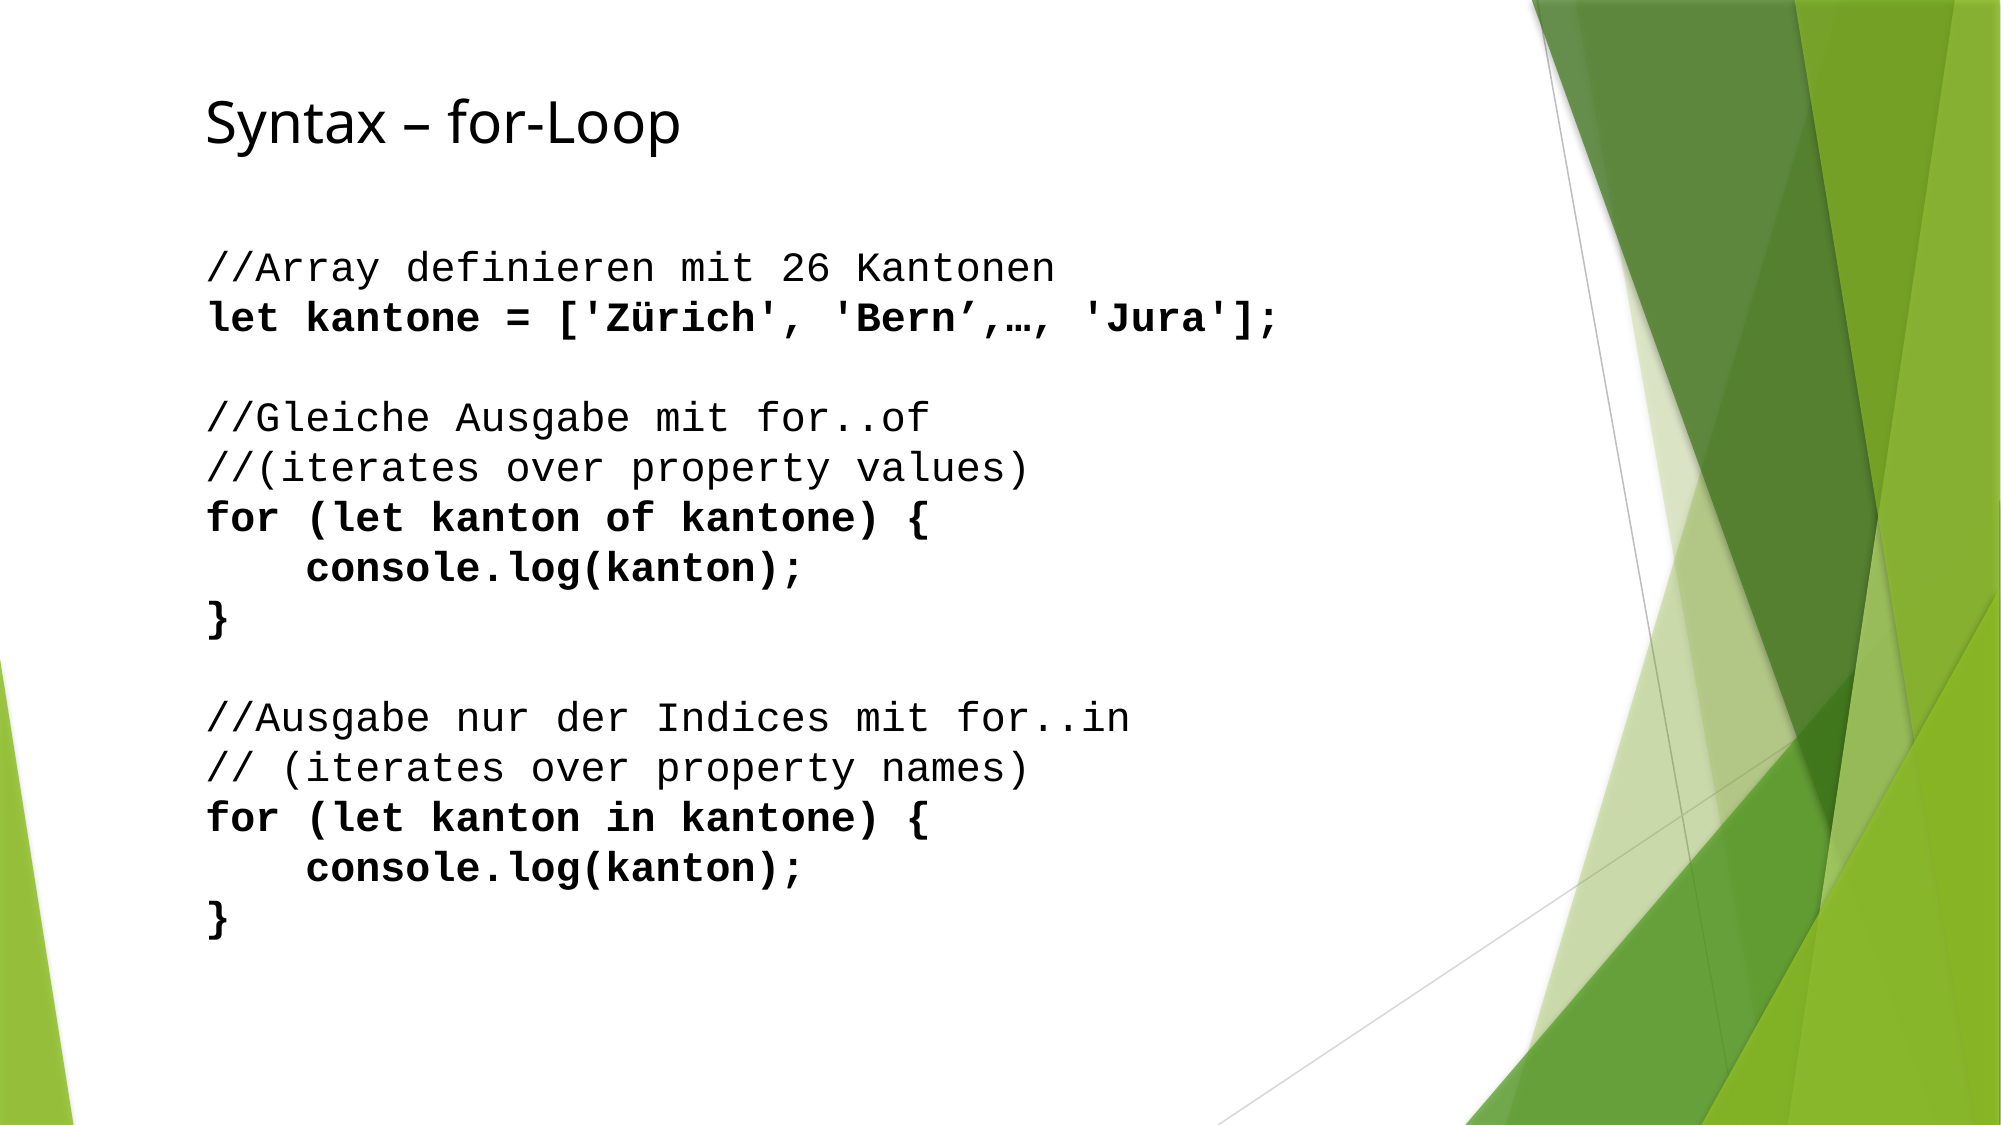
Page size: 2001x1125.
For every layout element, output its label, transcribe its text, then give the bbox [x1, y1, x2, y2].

text_box //Array definieren mit 26 Kantonen let kantone = ['Zürich', 'Bern’,…, 'Jura']; //Gleiche Ausgabe mit for..of //(iterates over property values) for (let kanton of kantone) { console.log(kanton); } //Ausgabe nur der Indices mit for..in // (iterates over property names) for (let kanton in kantone) { console.log(kanton); } [190, 232, 1423, 998]
text_box Syntax – for-Loop [190, 78, 1369, 163]
